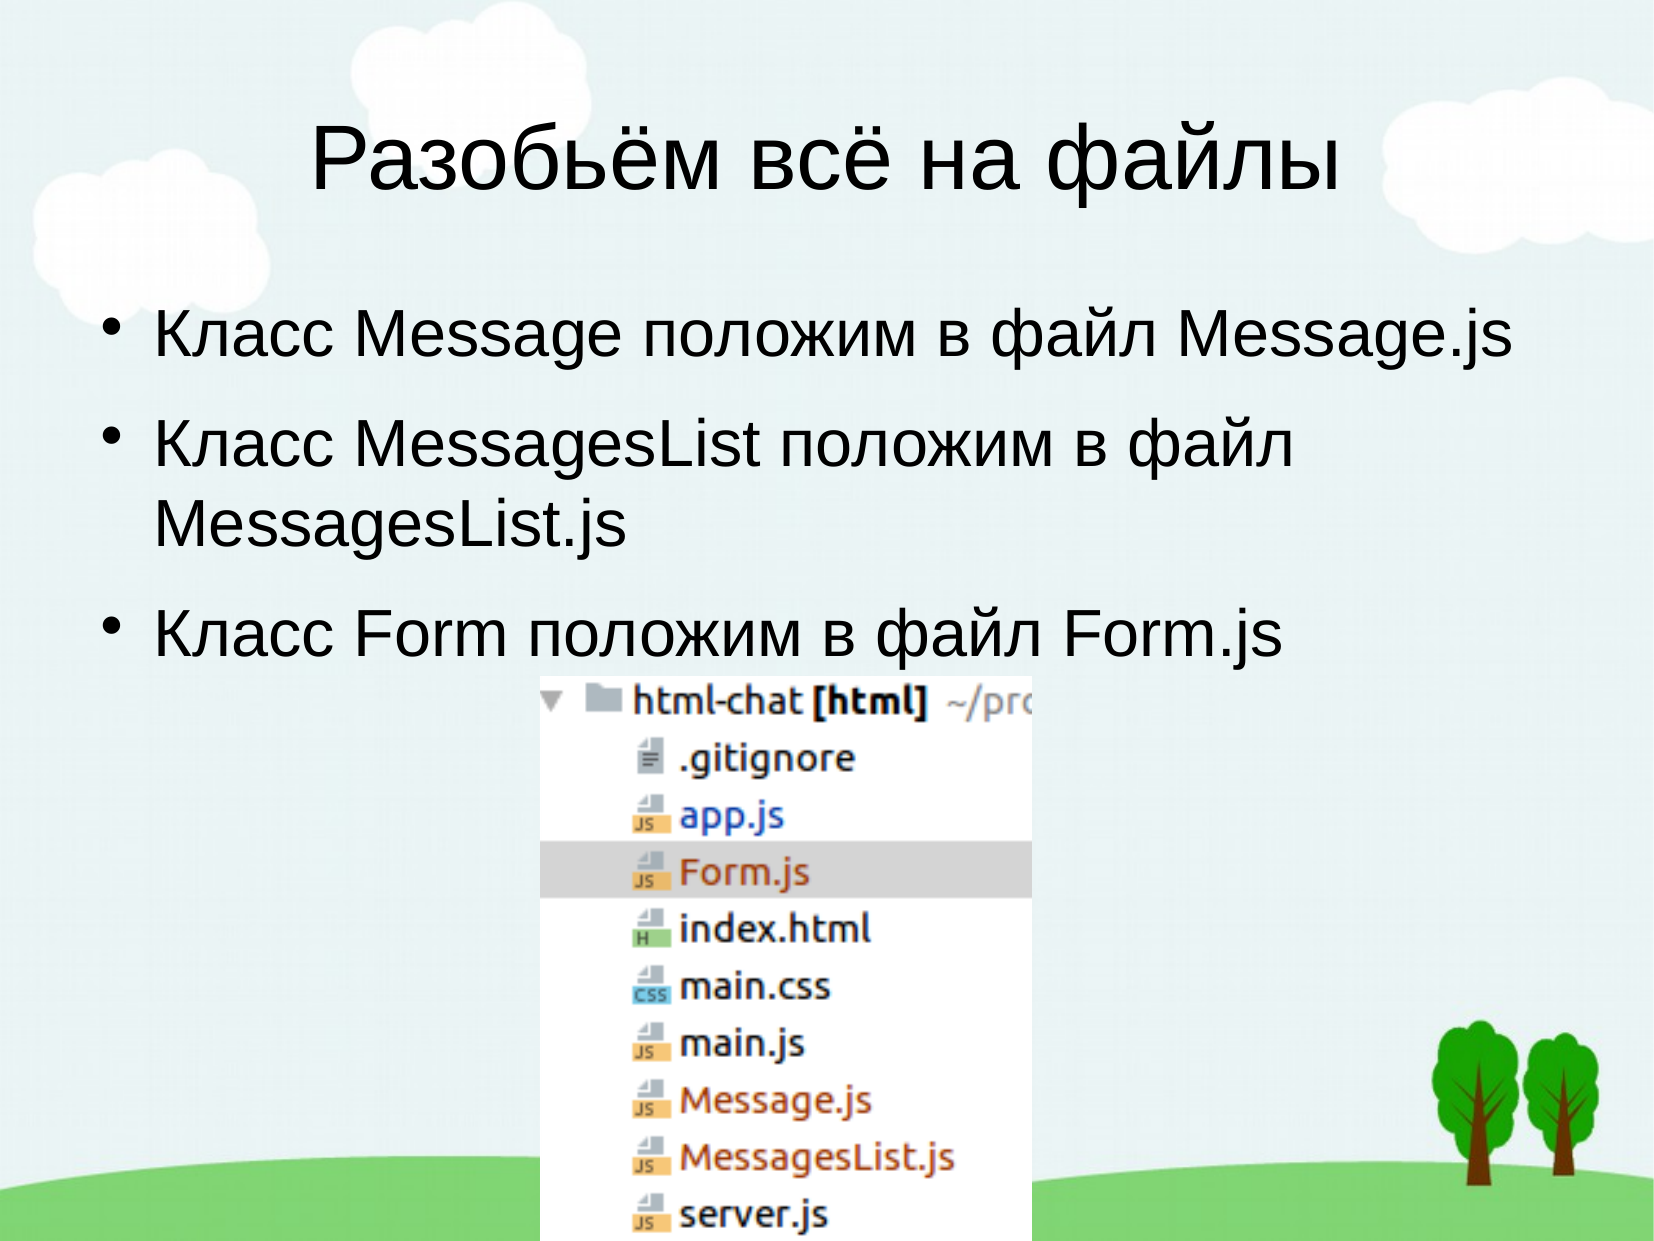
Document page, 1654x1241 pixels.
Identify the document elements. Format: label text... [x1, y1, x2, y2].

picture [0, 0, 1654, 1241]
text_box Класс Message положим в файл Message.js Класс MessagesList положим в файл MessagesList.js Класс Form положим в файл Form.js [82, 290, 1571, 1087]
text_box Разобьём всё на файлы [82, 97, 1571, 208]
